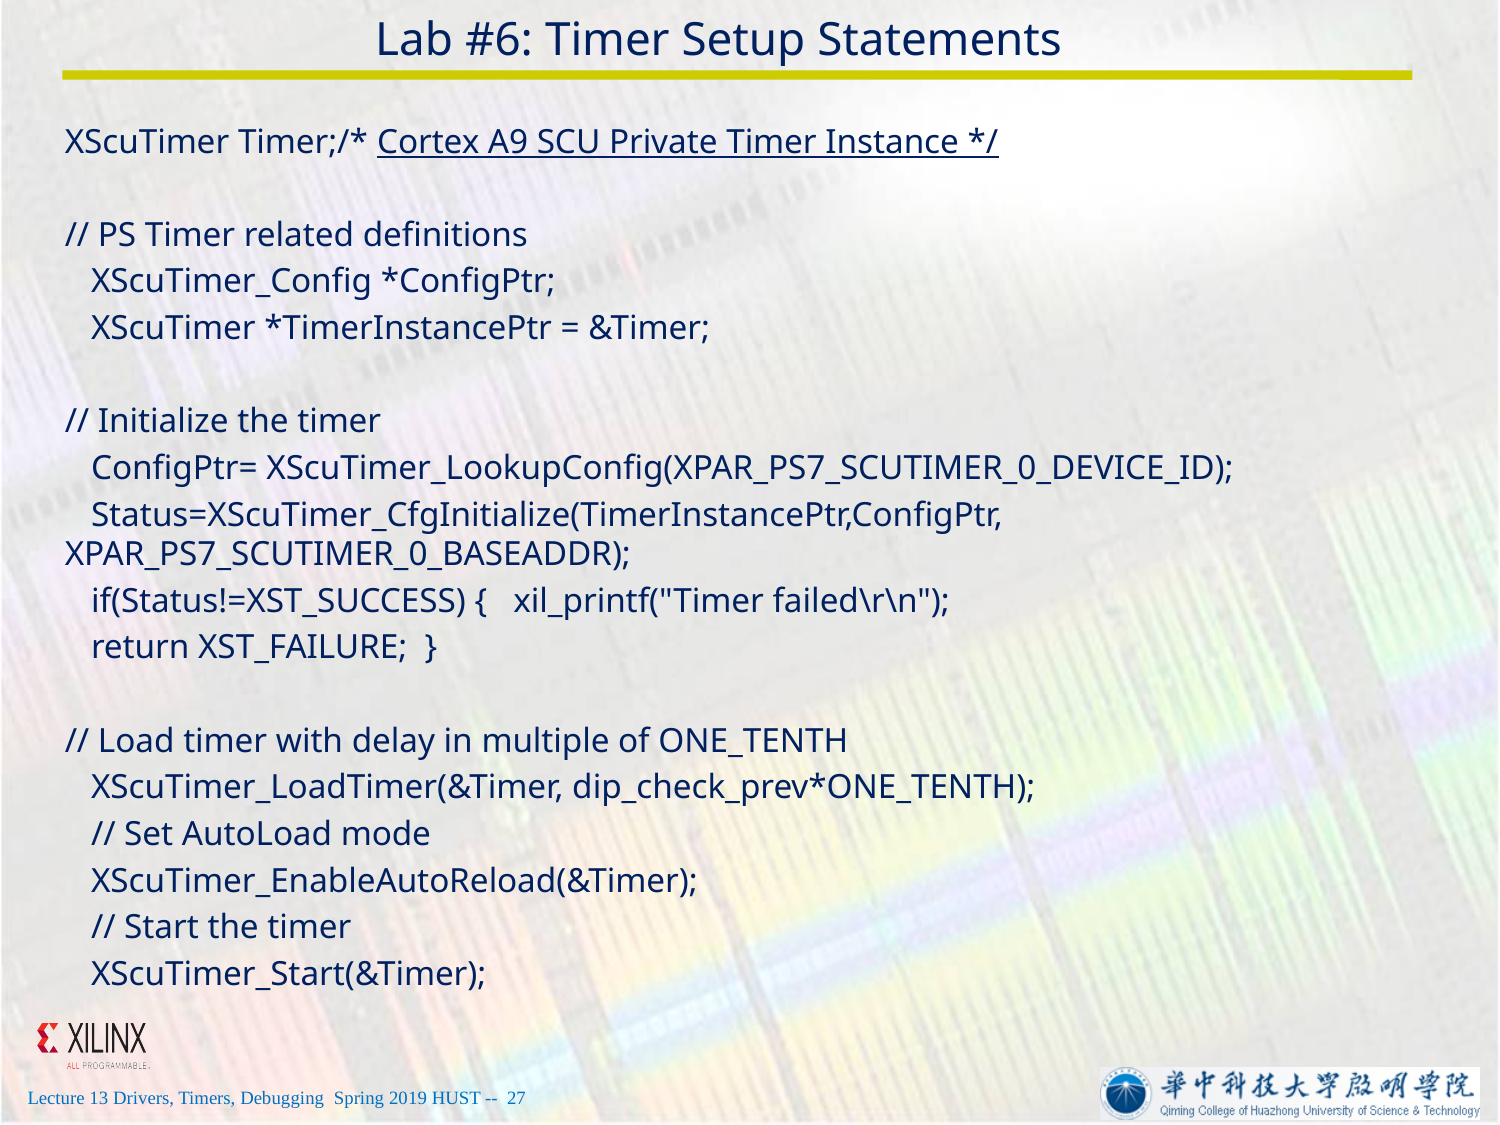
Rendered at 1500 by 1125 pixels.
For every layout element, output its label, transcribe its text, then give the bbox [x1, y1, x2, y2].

picture [0, 0, 1500, 1125]
text_box XScuTimer Timer;/* Cortex A9 SCU Private Timer Instance */ // PS Timer related definitions XScuTimer_Config *ConfigPtr; XScuTimer *TimerInstancePtr = &Timer; // Initialize the timer ConfigPtr= XScuTimer_LookupConfig(XPAR_PS7_SCUTIMER_0_DEVICE_ID); Status=XScuTimer_CfgInitialize(TimerInstancePtr,ConfigPtr, XPAR_PS7_SCUTIMER_0_BASEADDR); if(Status!=XST_SUCCESS) { xil_printf("Timer failed\r\n"); return XST_FAILURE; } // Load timer with delay in multiple of ONE_TENTH XScuTimer_LoadTimer(&Timer, dip_check_prev*ONE_TENTH); // Set AutoLoad mode XScuTimer_EnableAutoReload(&Timer); // Start the timer XScuTimer_Start(&Timer); [50, 112, 1450, 1093]
title Lab #6: Timer Setup Statements [0, 10, 1438, 64]
